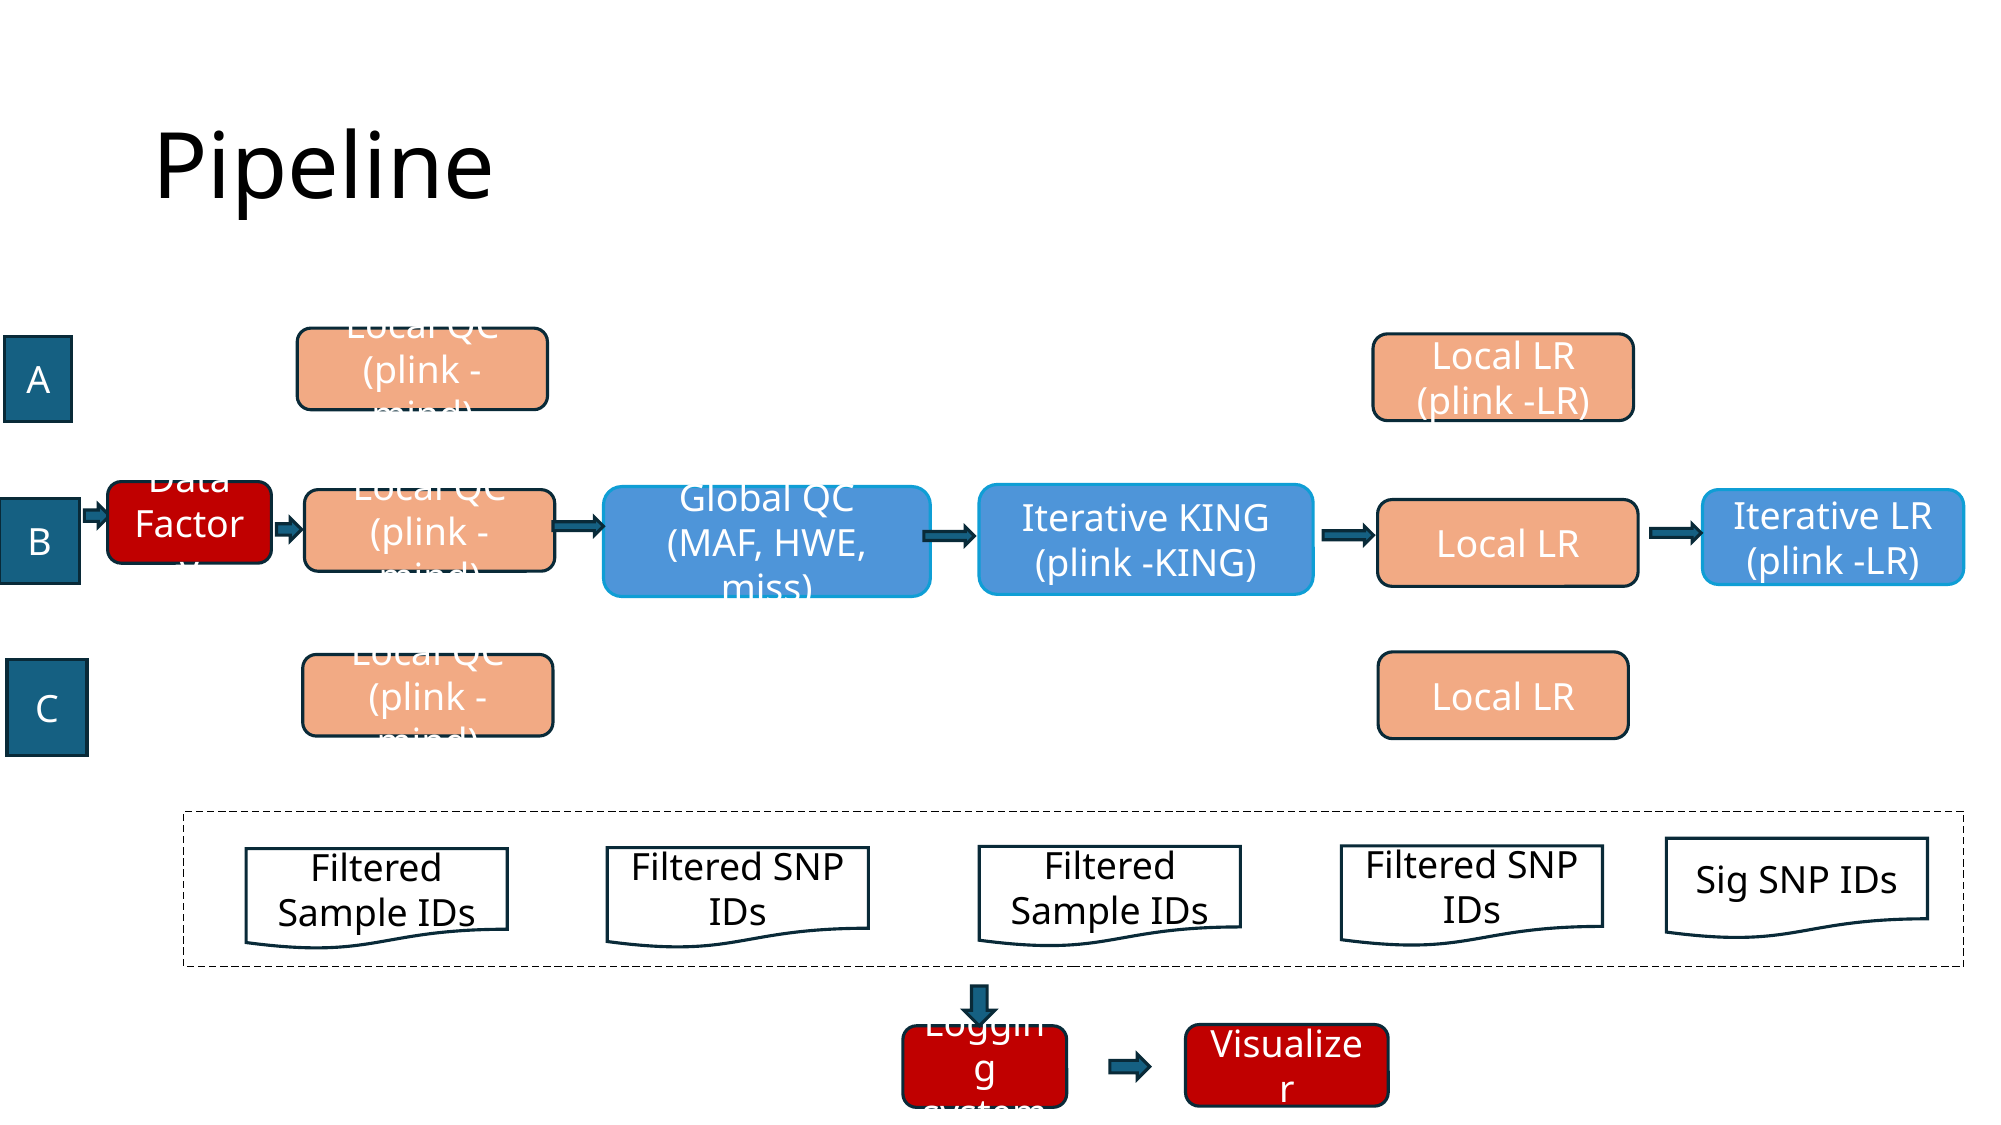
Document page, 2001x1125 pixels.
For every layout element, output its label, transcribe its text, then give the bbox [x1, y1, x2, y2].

text_box [274, 514, 304, 545]
text_box Visualizer [1183, 1022, 1390, 1108]
text_box Local LR [1376, 650, 1630, 741]
text_box [183, 811, 1964, 967]
title Pipeline [137, 59, 1863, 278]
text_box Local LR [1376, 497, 1640, 588]
text_box [922, 523, 977, 549]
text_box Local QC (plink -mind) [295, 326, 550, 412]
text_box Logging system [901, 1024, 1069, 1109]
text_box C [5, 658, 89, 757]
text_box [959, 984, 999, 1029]
text_box [1108, 1050, 1152, 1083]
text_box [1649, 520, 1704, 546]
text_box Iterative KING (plink -KING) [977, 482, 1315, 596]
text_box [82, 500, 106, 531]
text_box Local LR (plink -LR) [1371, 332, 1636, 423]
text_box B [0, 497, 81, 585]
text_box [1321, 522, 1376, 549]
text_box [551, 513, 606, 539]
text_box Data Factory [106, 480, 273, 565]
text_box Local QC (plink -mind) [302, 488, 557, 573]
text_box A [3, 335, 73, 423]
text_box Iterative LR (plink -LR) [1700, 488, 1966, 587]
text_box Global QC (MAF, HWE, miss) [601, 484, 932, 599]
text_box Local QC (plink -mind) [301, 652, 555, 738]
